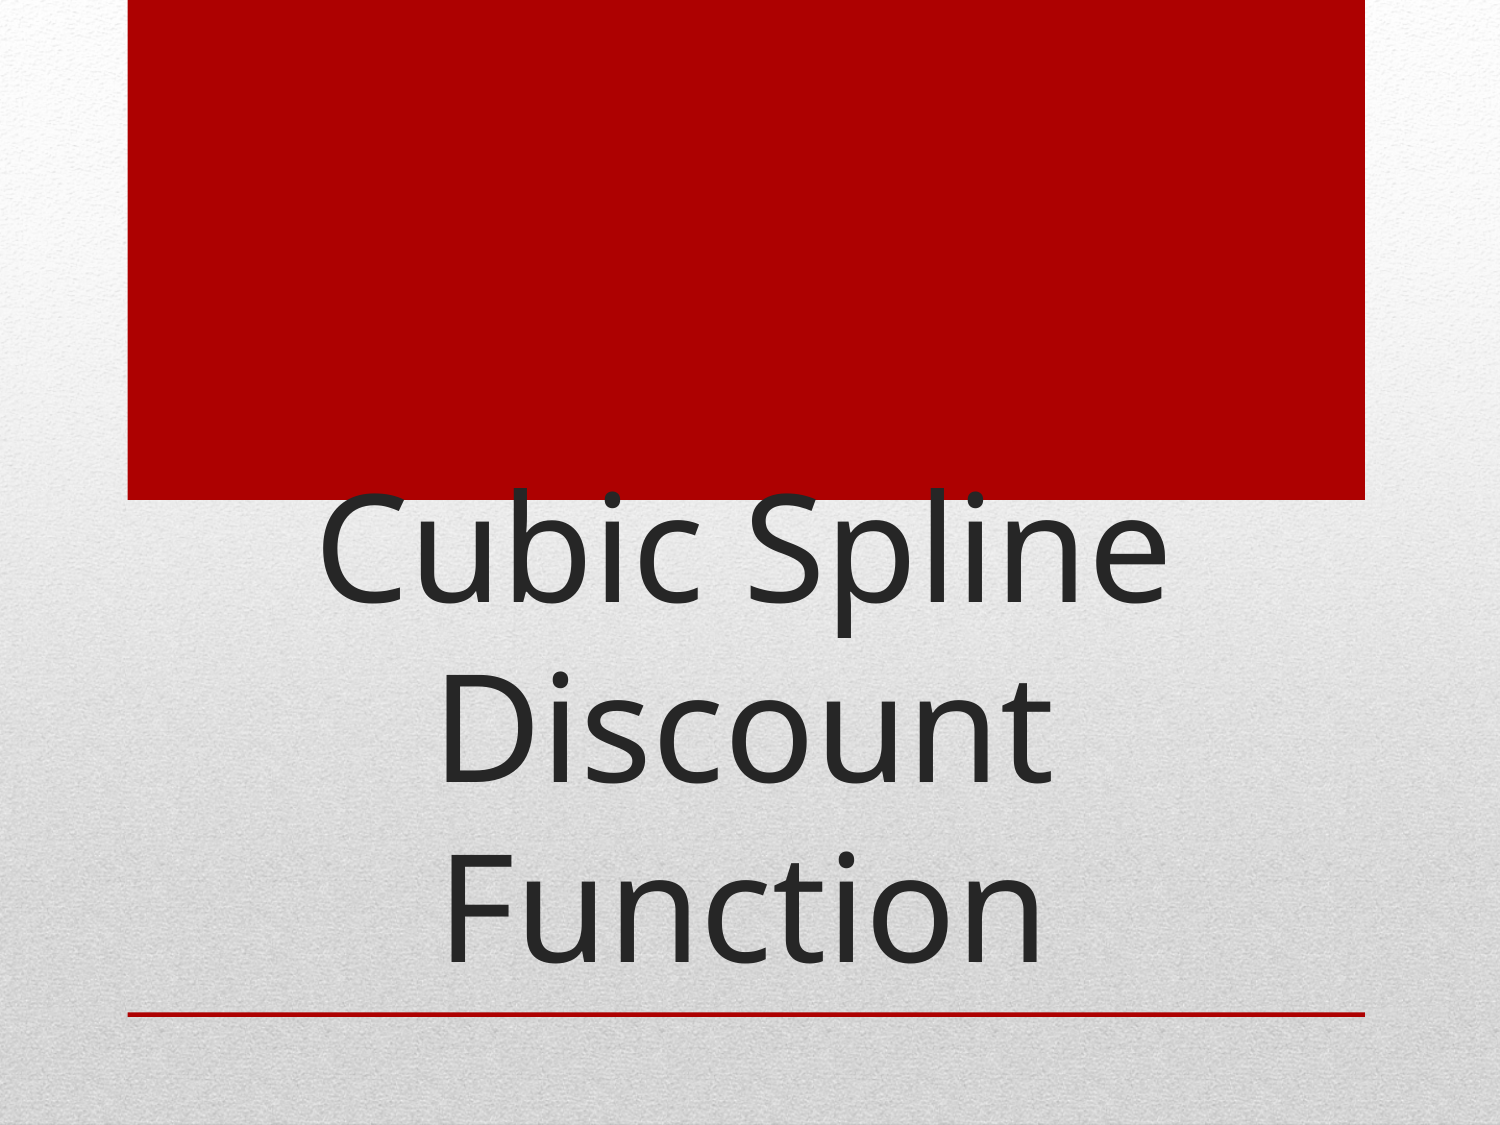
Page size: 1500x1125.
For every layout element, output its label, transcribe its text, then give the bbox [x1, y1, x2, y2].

title Cubic Spline Discount Function [125, 525, 1363, 1000]
